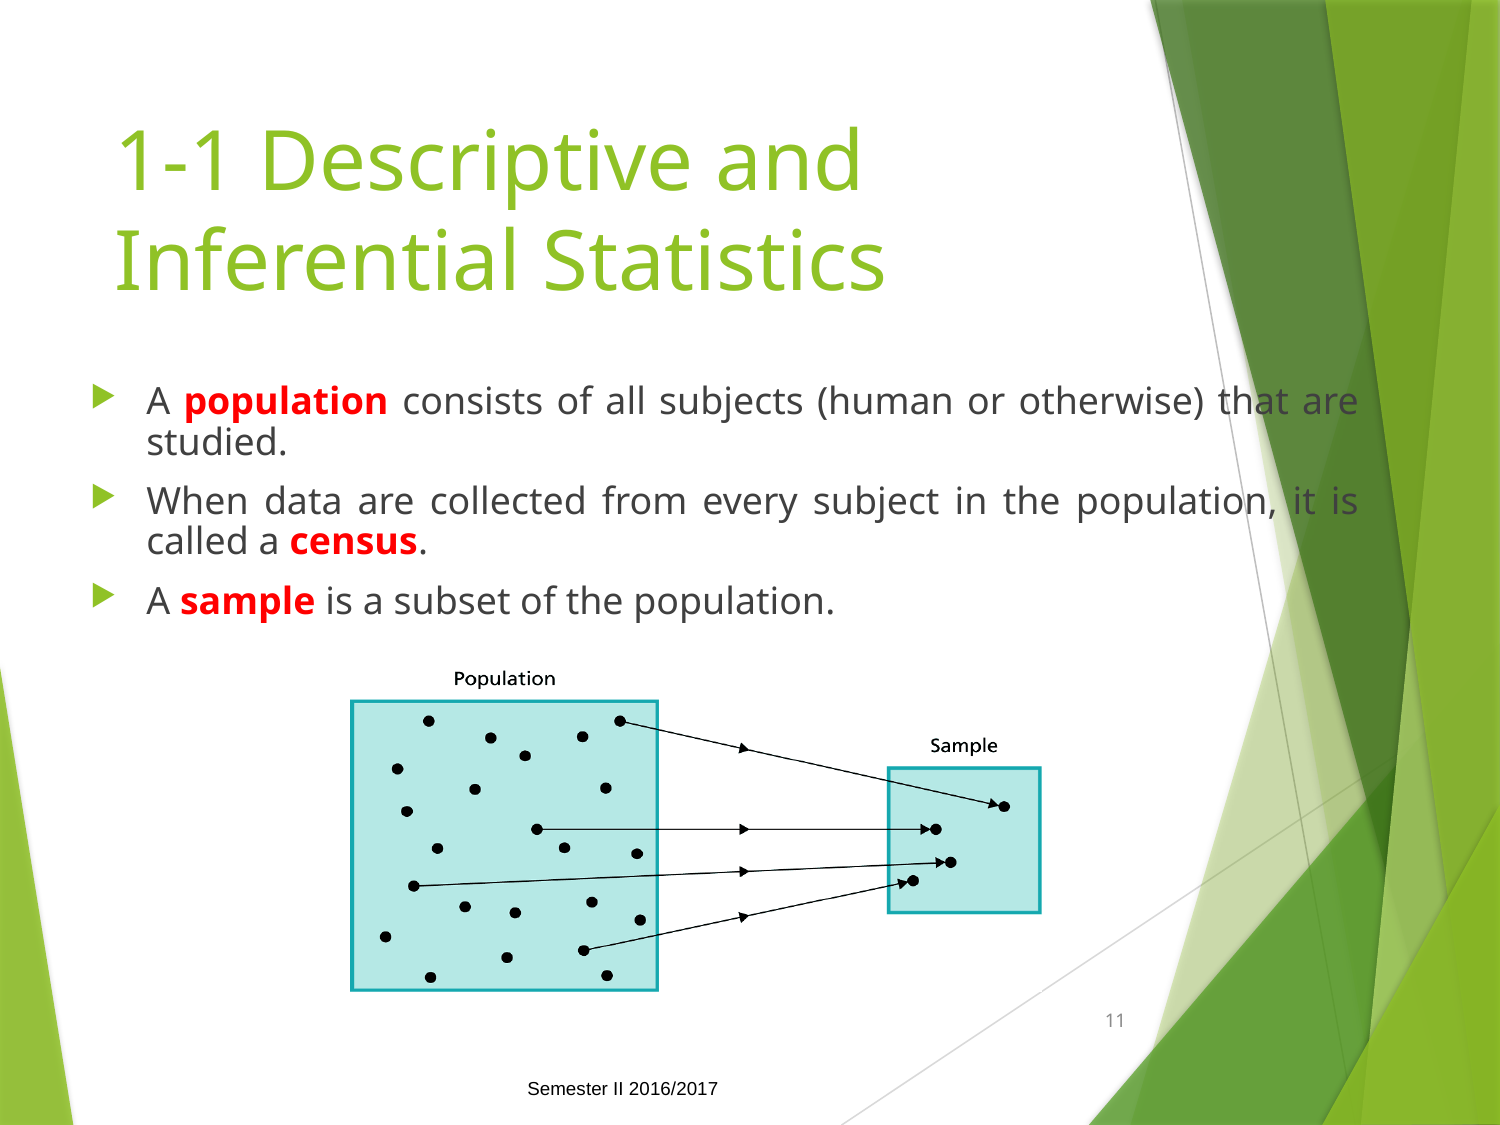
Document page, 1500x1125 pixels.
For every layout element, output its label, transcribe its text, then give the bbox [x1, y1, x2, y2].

list A population consists of all subjects (human or otherwise) that are studied. When data are collected from every subject in the population, it is called a census. A sample is a subset of the population. [75, 375, 1375, 1075]
picture [349, 667, 1042, 993]
footer Semester II 2016/2017 [512, 1050, 988, 1125]
title 1-1 Descriptive and Inferential Statistics [99, 99, 1142, 317]
slide_number 11 [1057, 991, 1142, 1051]
